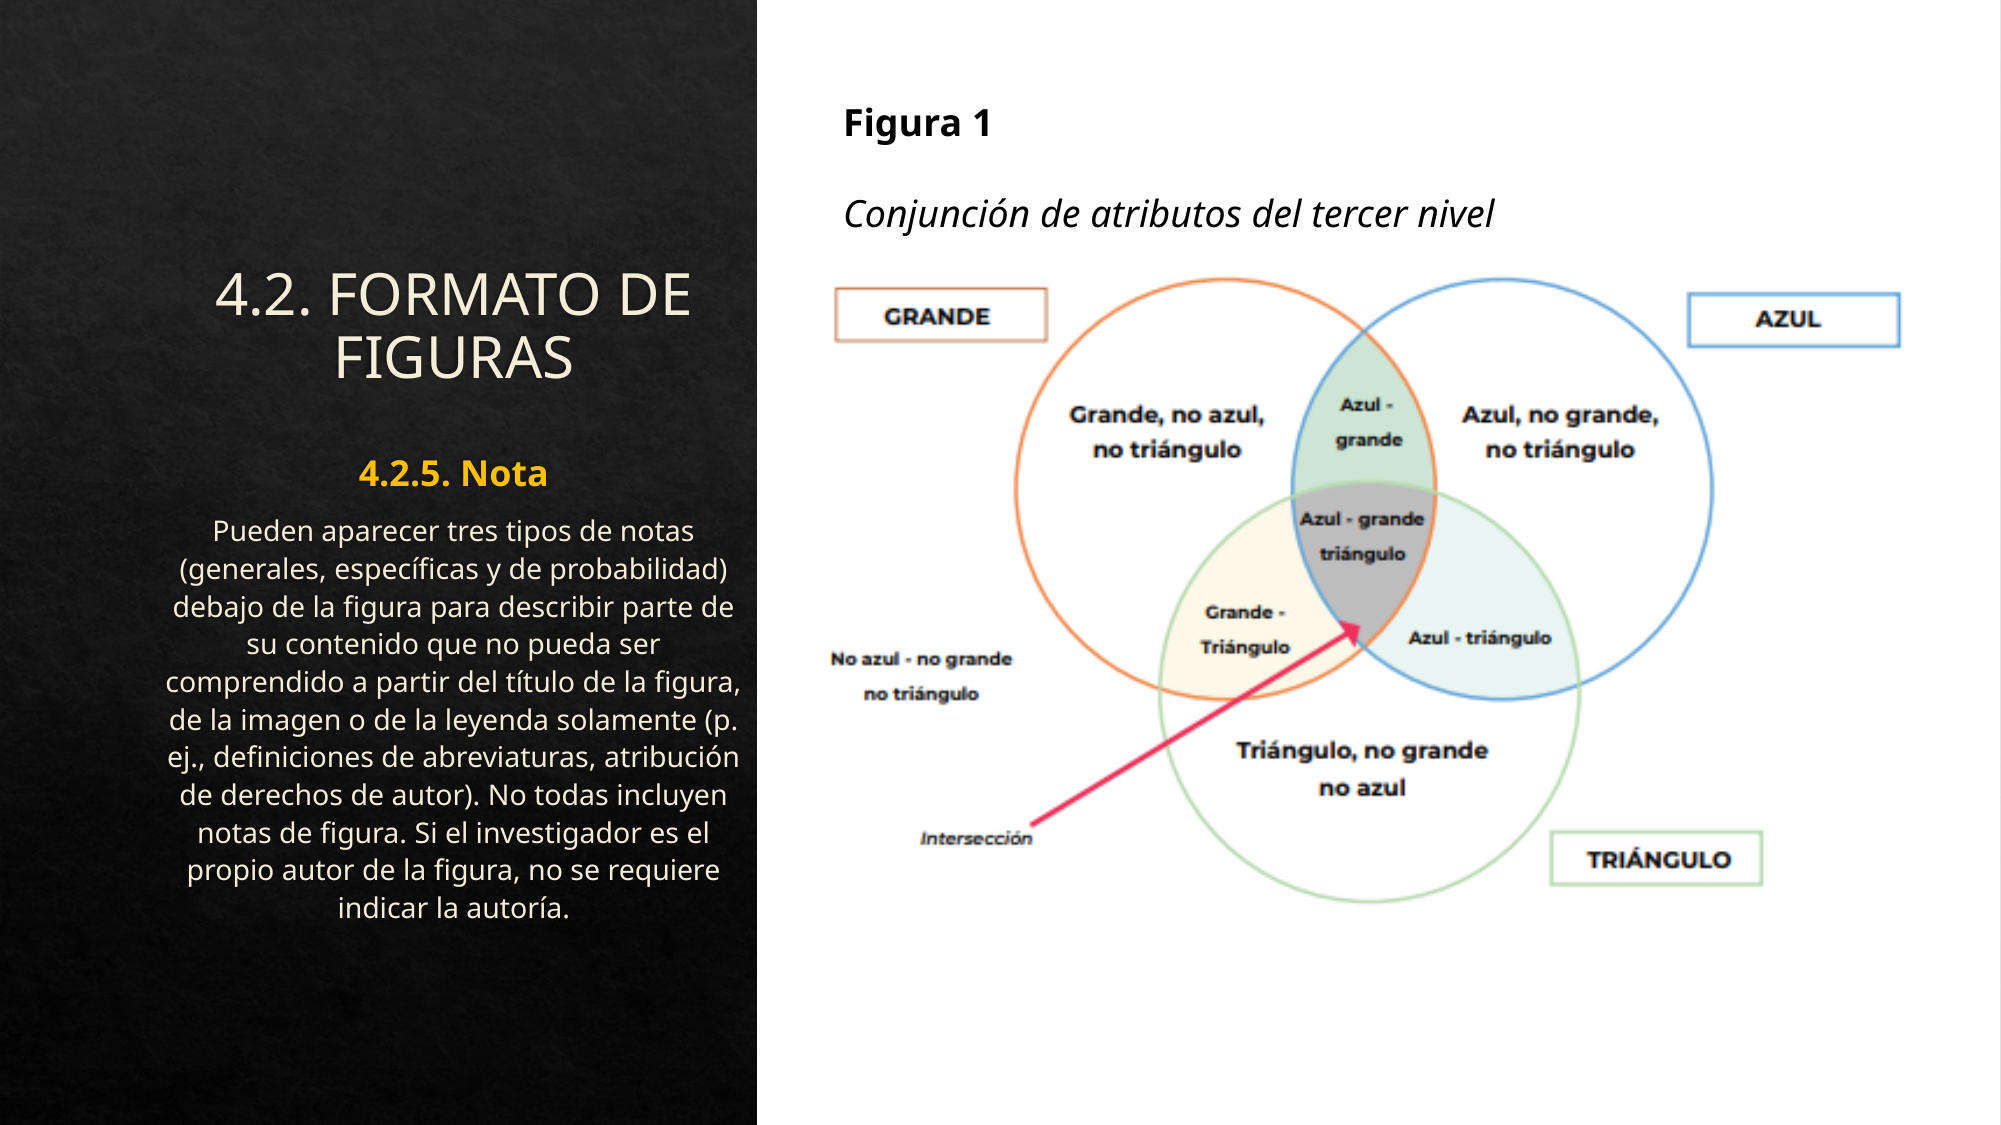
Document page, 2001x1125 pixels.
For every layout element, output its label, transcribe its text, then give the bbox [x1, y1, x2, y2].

list 4.2.5. Nota Pueden aparecer tres tipos de notas (generales, específicas y de probabilidad) debajo de la figura para describir parte de su contenido que no pueda ser comprendido a partir del título de la figura, de la imagen o de la leyenda solamente (p. ej., definiciones de abreviaturas, atribución de derechos de autor). No todas incluyen notas de figura. Si el investigador es el propio autor de la figura, no se requiere indicar la autoría. [149, 438, 757, 934]
table_header Figura 1 [828, 63, 2000, 155]
table_cell Conjunción de atributos del tercer nivel [828, 155, 2000, 246]
title 4.2. FORMATO DE FIGURAS [149, 99, 757, 399]
picture [827, 274, 1920, 934]
text_box [757, 0, 2000, 1125]
